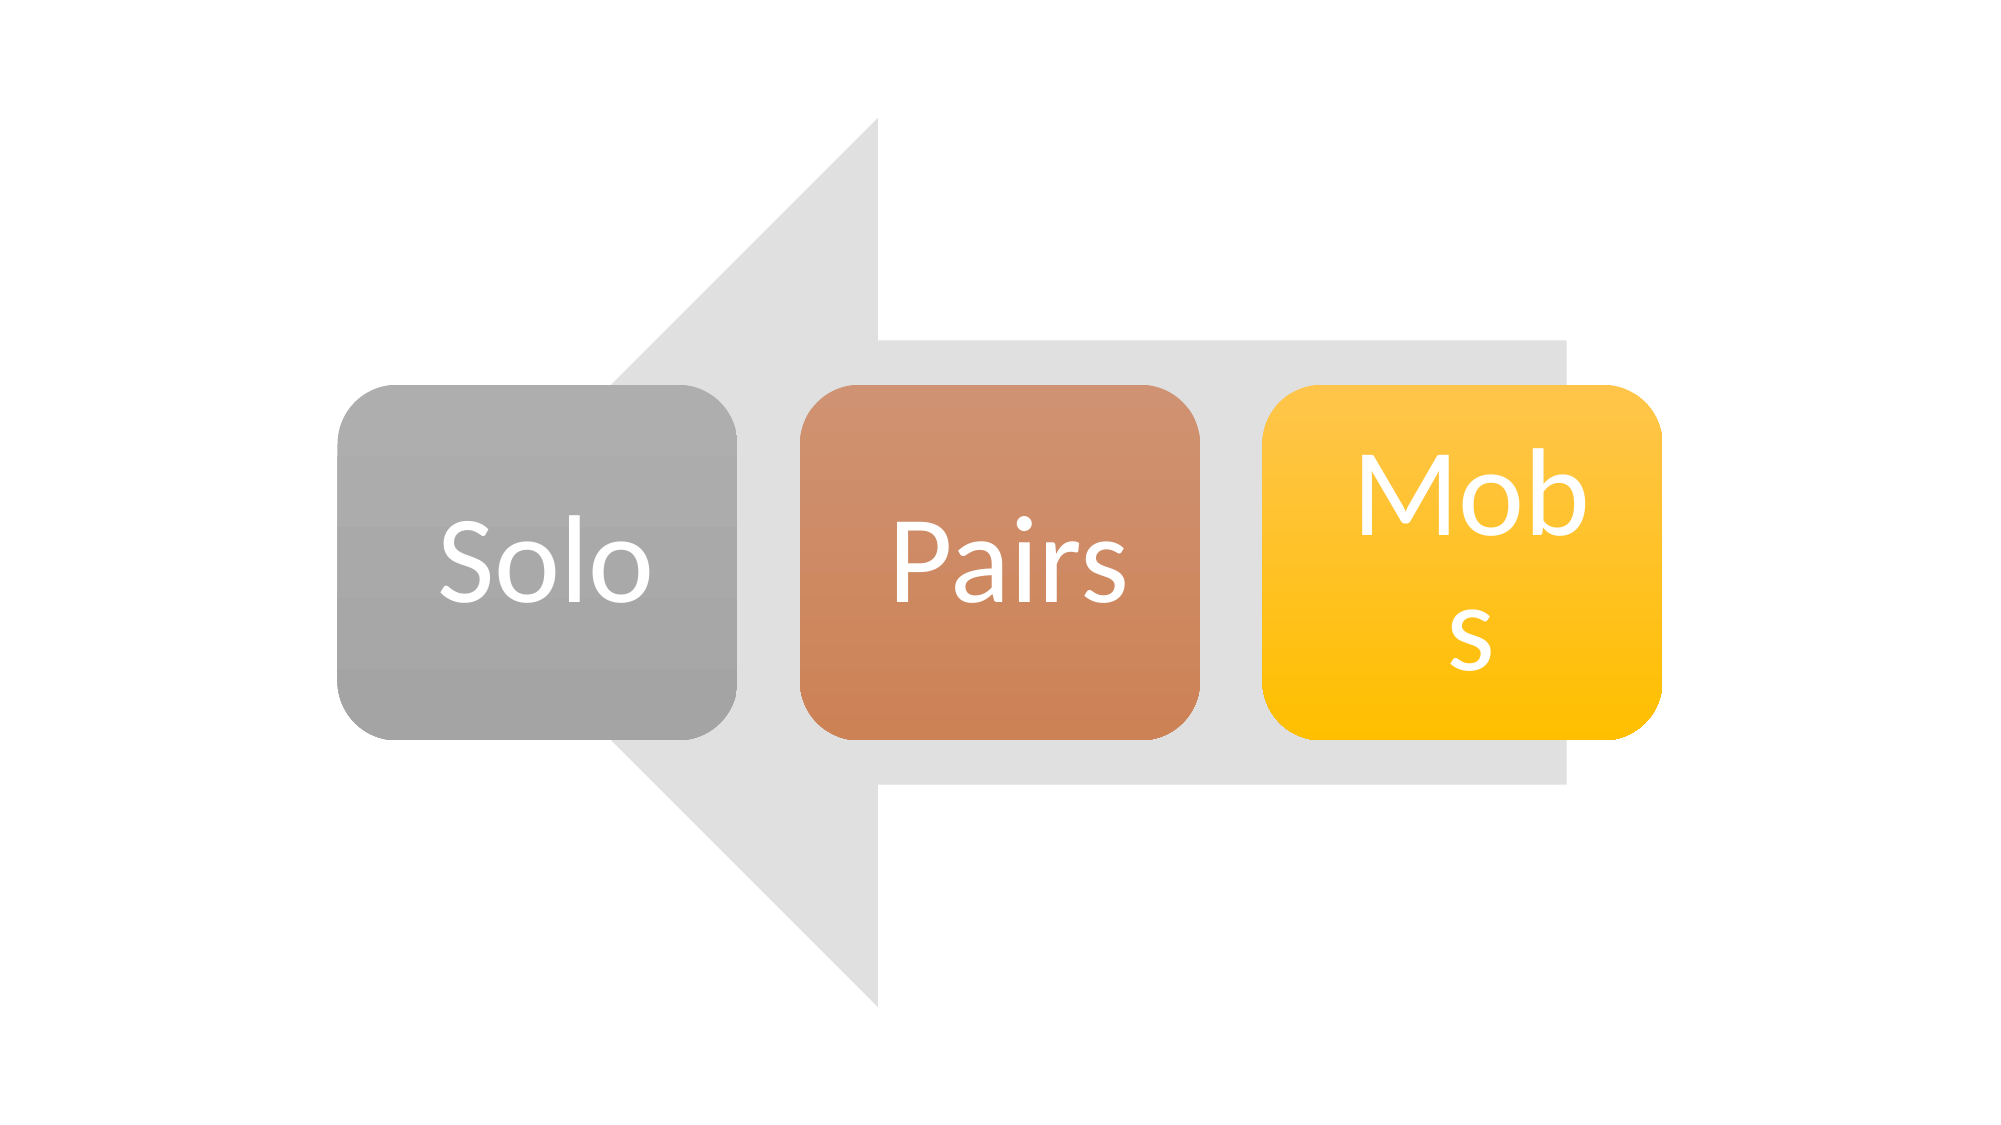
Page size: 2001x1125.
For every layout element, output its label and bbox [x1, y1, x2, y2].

text_box [333, 117, 1667, 1007]
